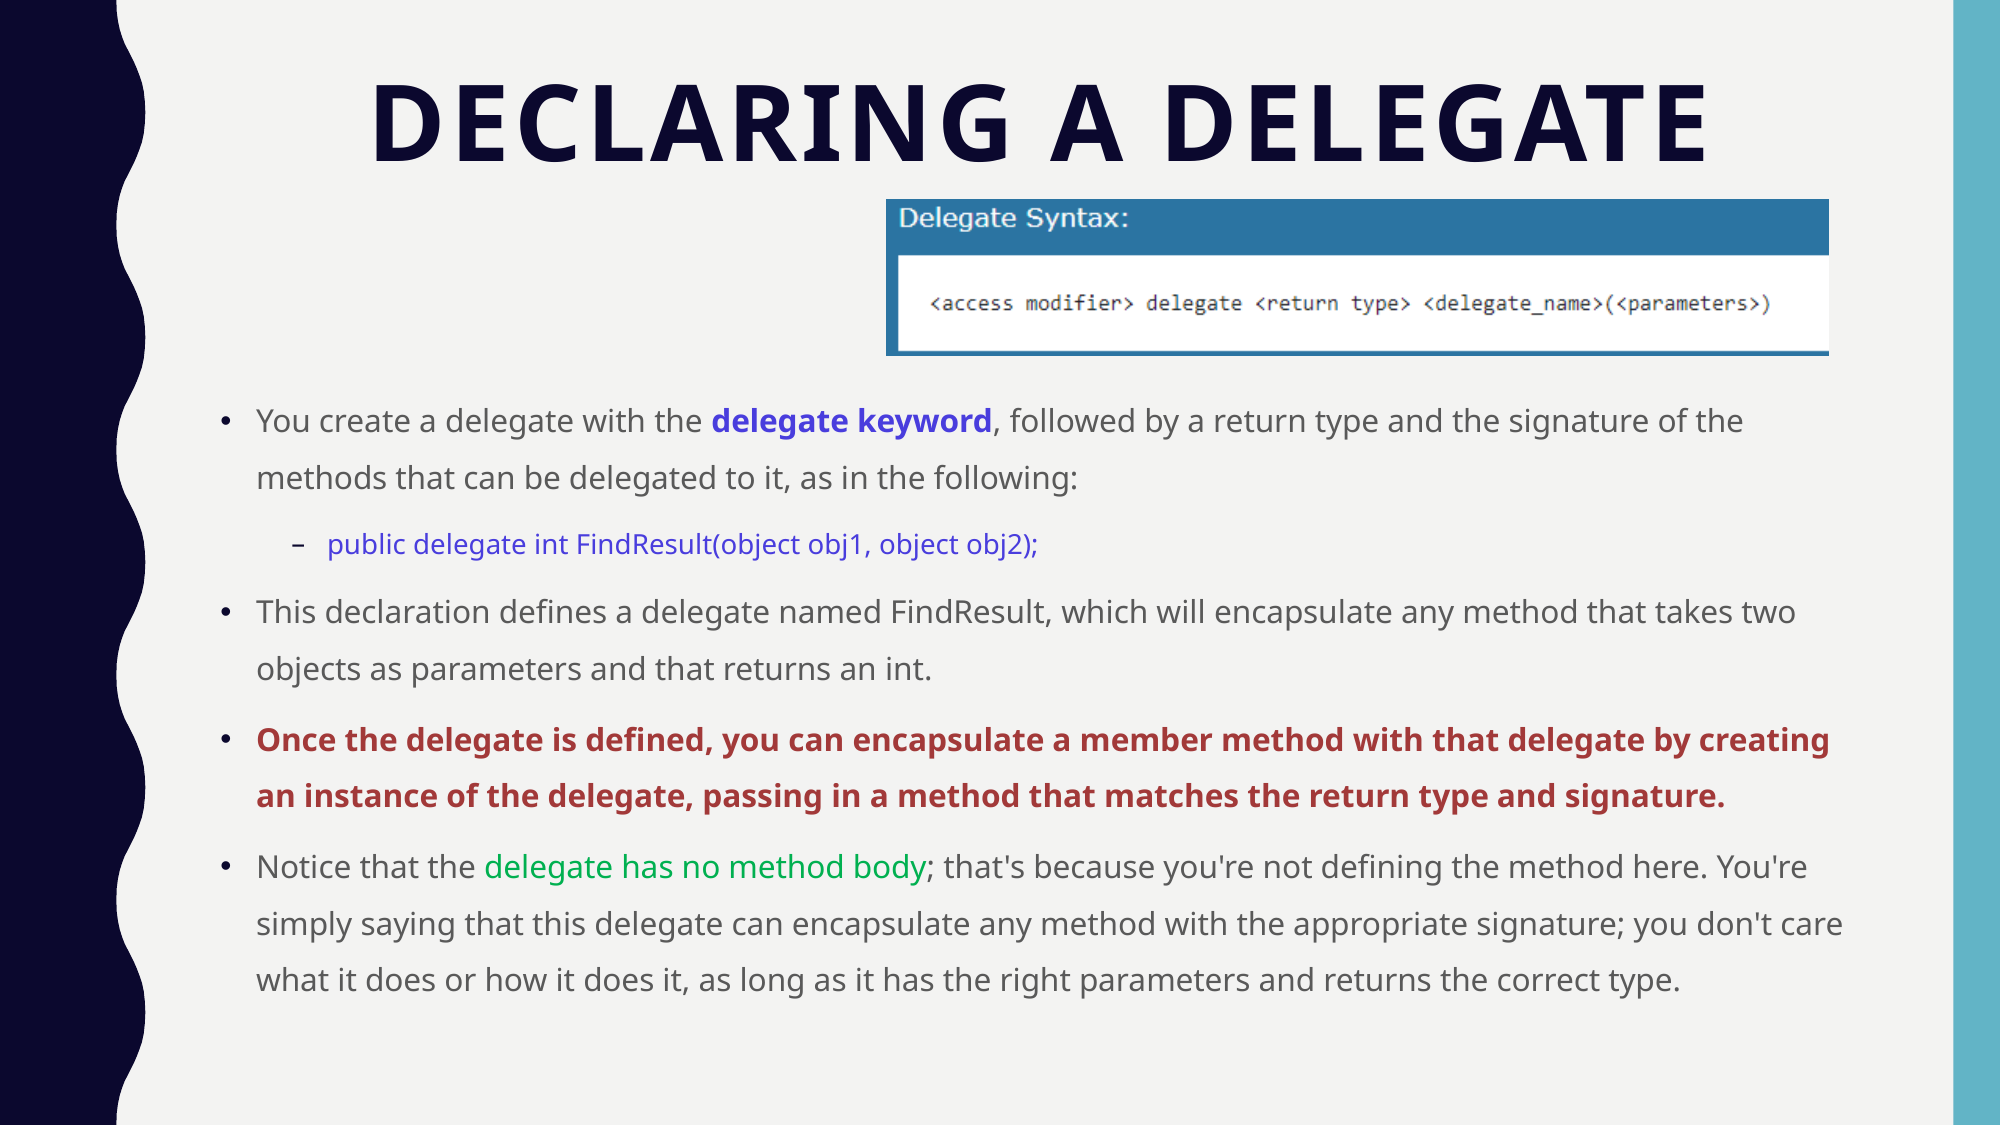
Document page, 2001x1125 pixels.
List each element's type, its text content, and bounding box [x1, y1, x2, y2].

title Declaring a delegate [205, 62, 1875, 308]
picture [886, 199, 1829, 356]
list You create a delegate with the delegate keyword, followed by a return type and the signature of the methods that can be delegated to it, as in the following: public delegate int FindResult(object obj1, object obj2); This declaration defines a delegate named FindResult, which will encapsulate any method that takes two objects as parameters and that returns an int. Once the delegate is defined, you can encapsulate a member method with that delegate by creating an instance of the delegate, passing in a method that matches the return type and signature. Notice that the delegate has no method body; that's because you're not defining the method here. You're simply saying that this delegate can encapsulate any method with the appropriate signature; you don't care what it does or how it does it, as long as it has the right parameters and returns the correct type. [205, 375, 1875, 1090]
